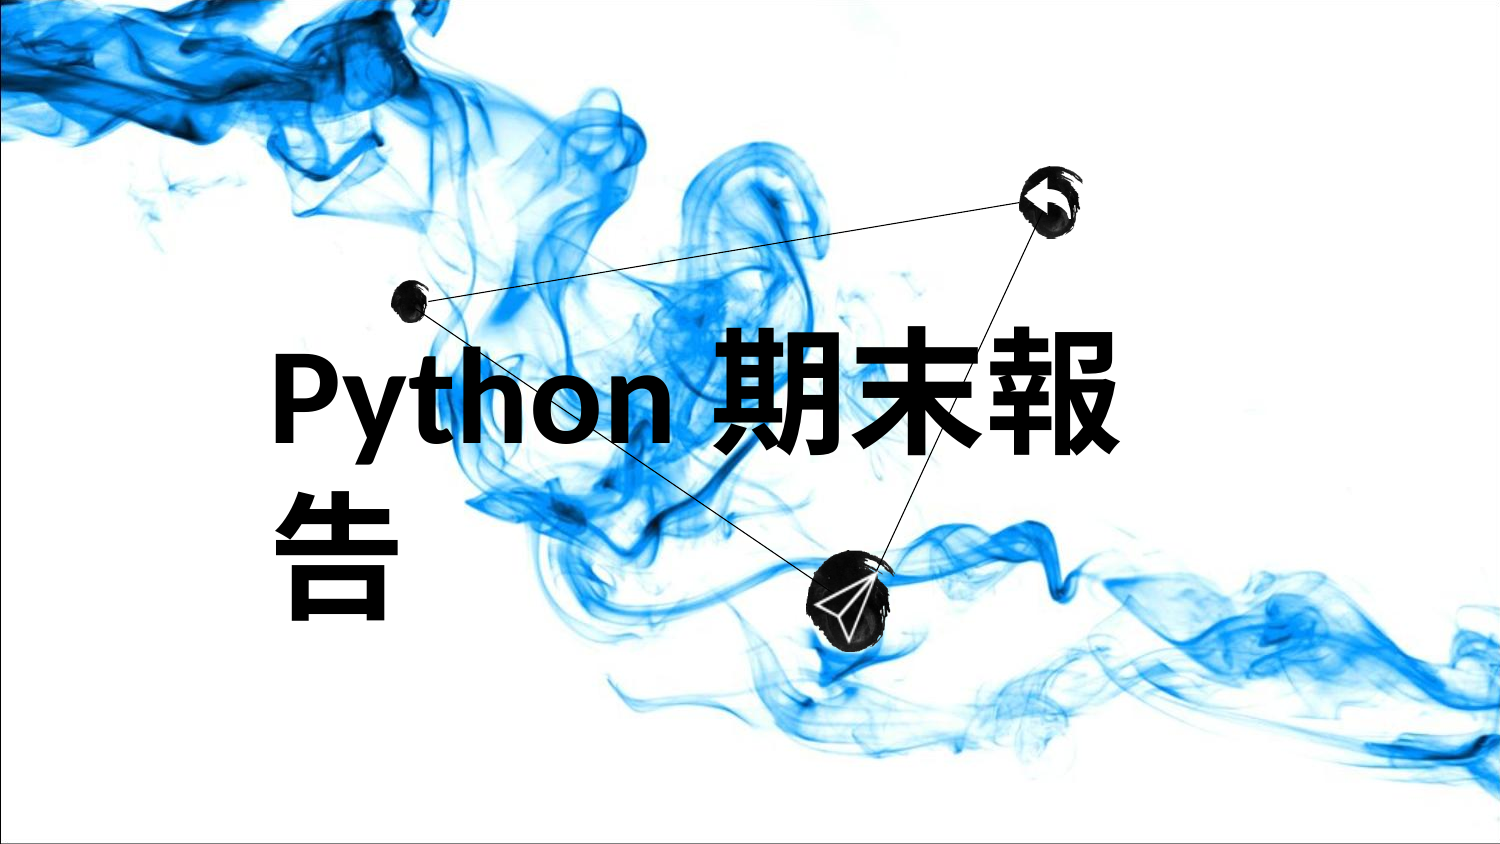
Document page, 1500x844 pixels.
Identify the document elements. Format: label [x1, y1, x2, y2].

picture [0, 0, 1500, 844]
text_box [253, 152, 1255, 680]
